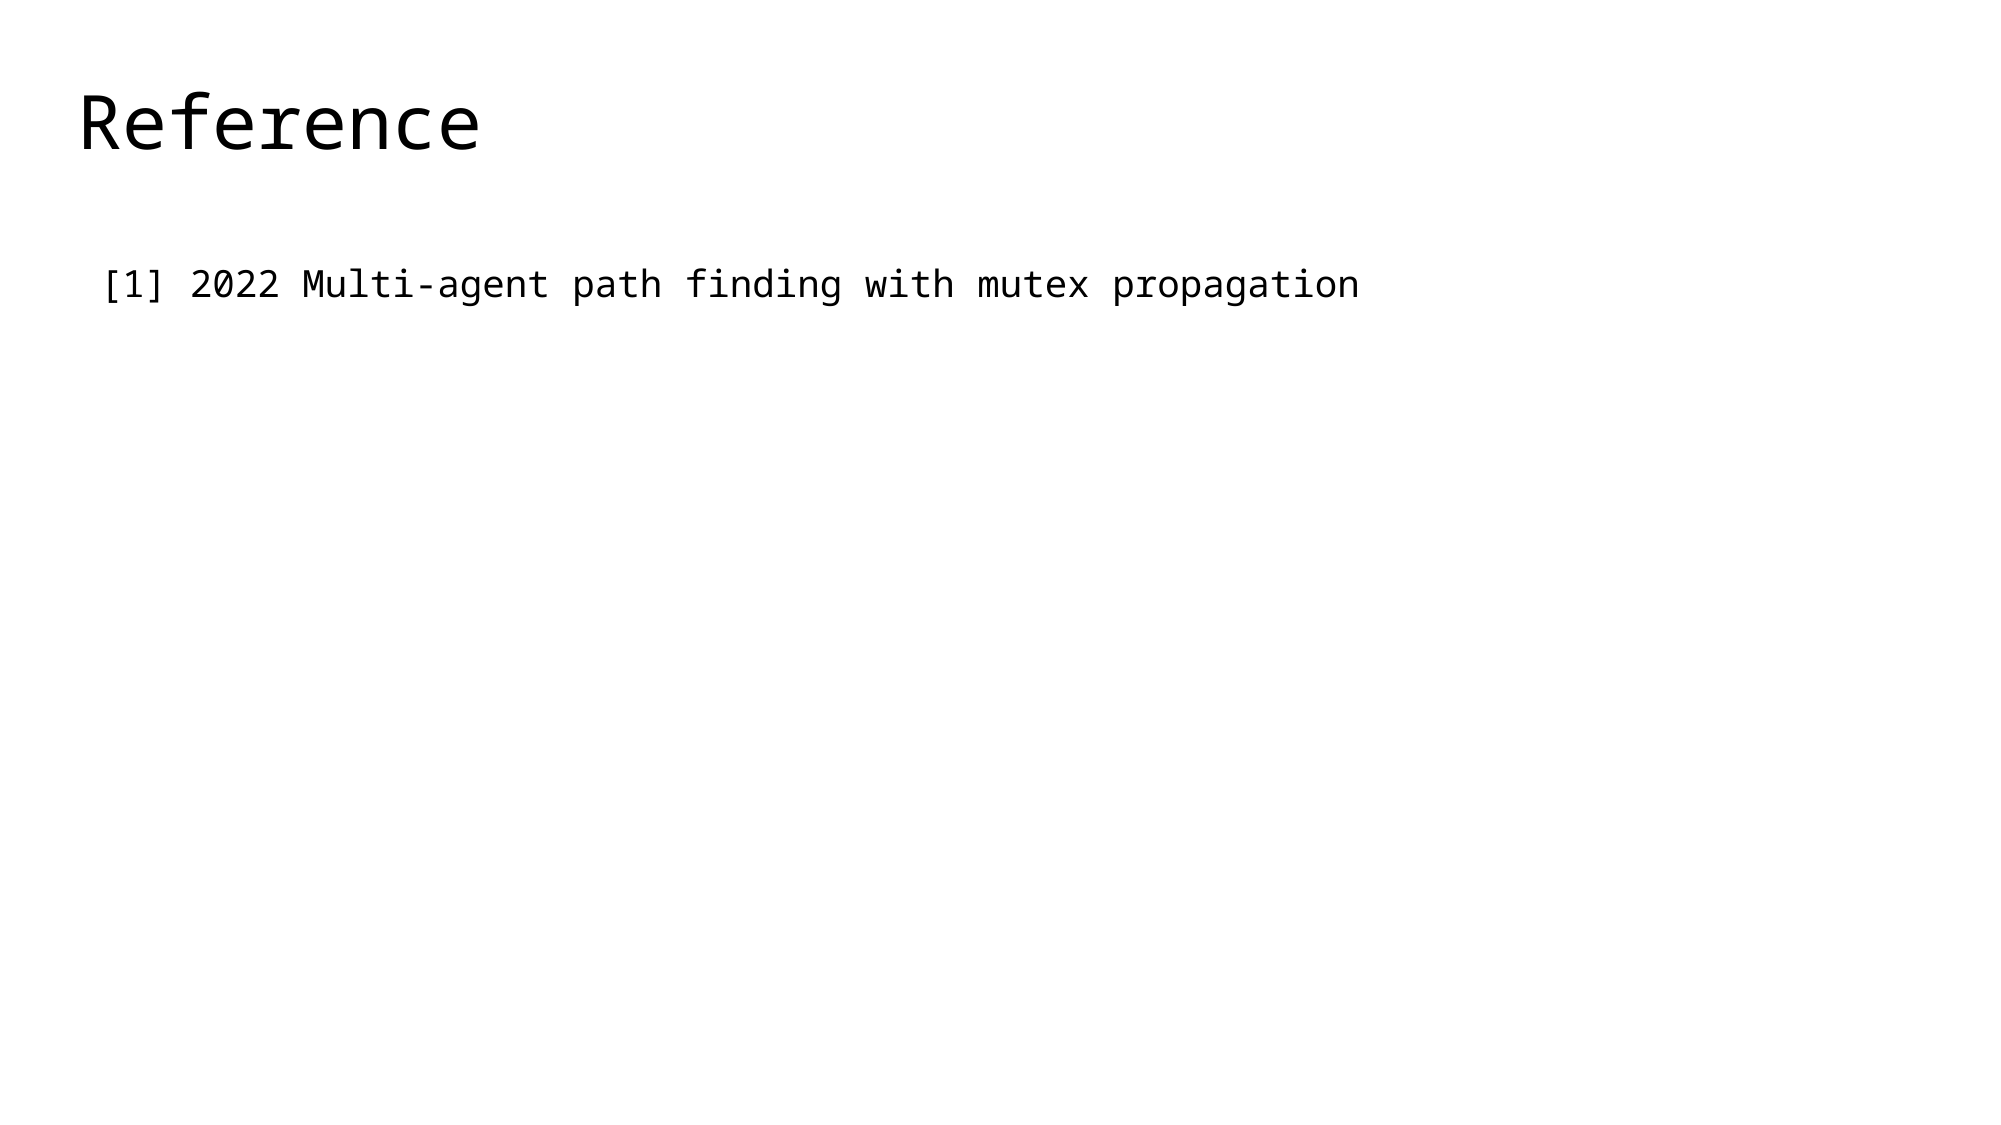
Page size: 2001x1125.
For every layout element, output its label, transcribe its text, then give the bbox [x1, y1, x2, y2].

title Reference [62, 50, 1788, 201]
text_box [1] 2022 Multi-agent path finding with mutex propagation [85, 230, 1868, 313]
